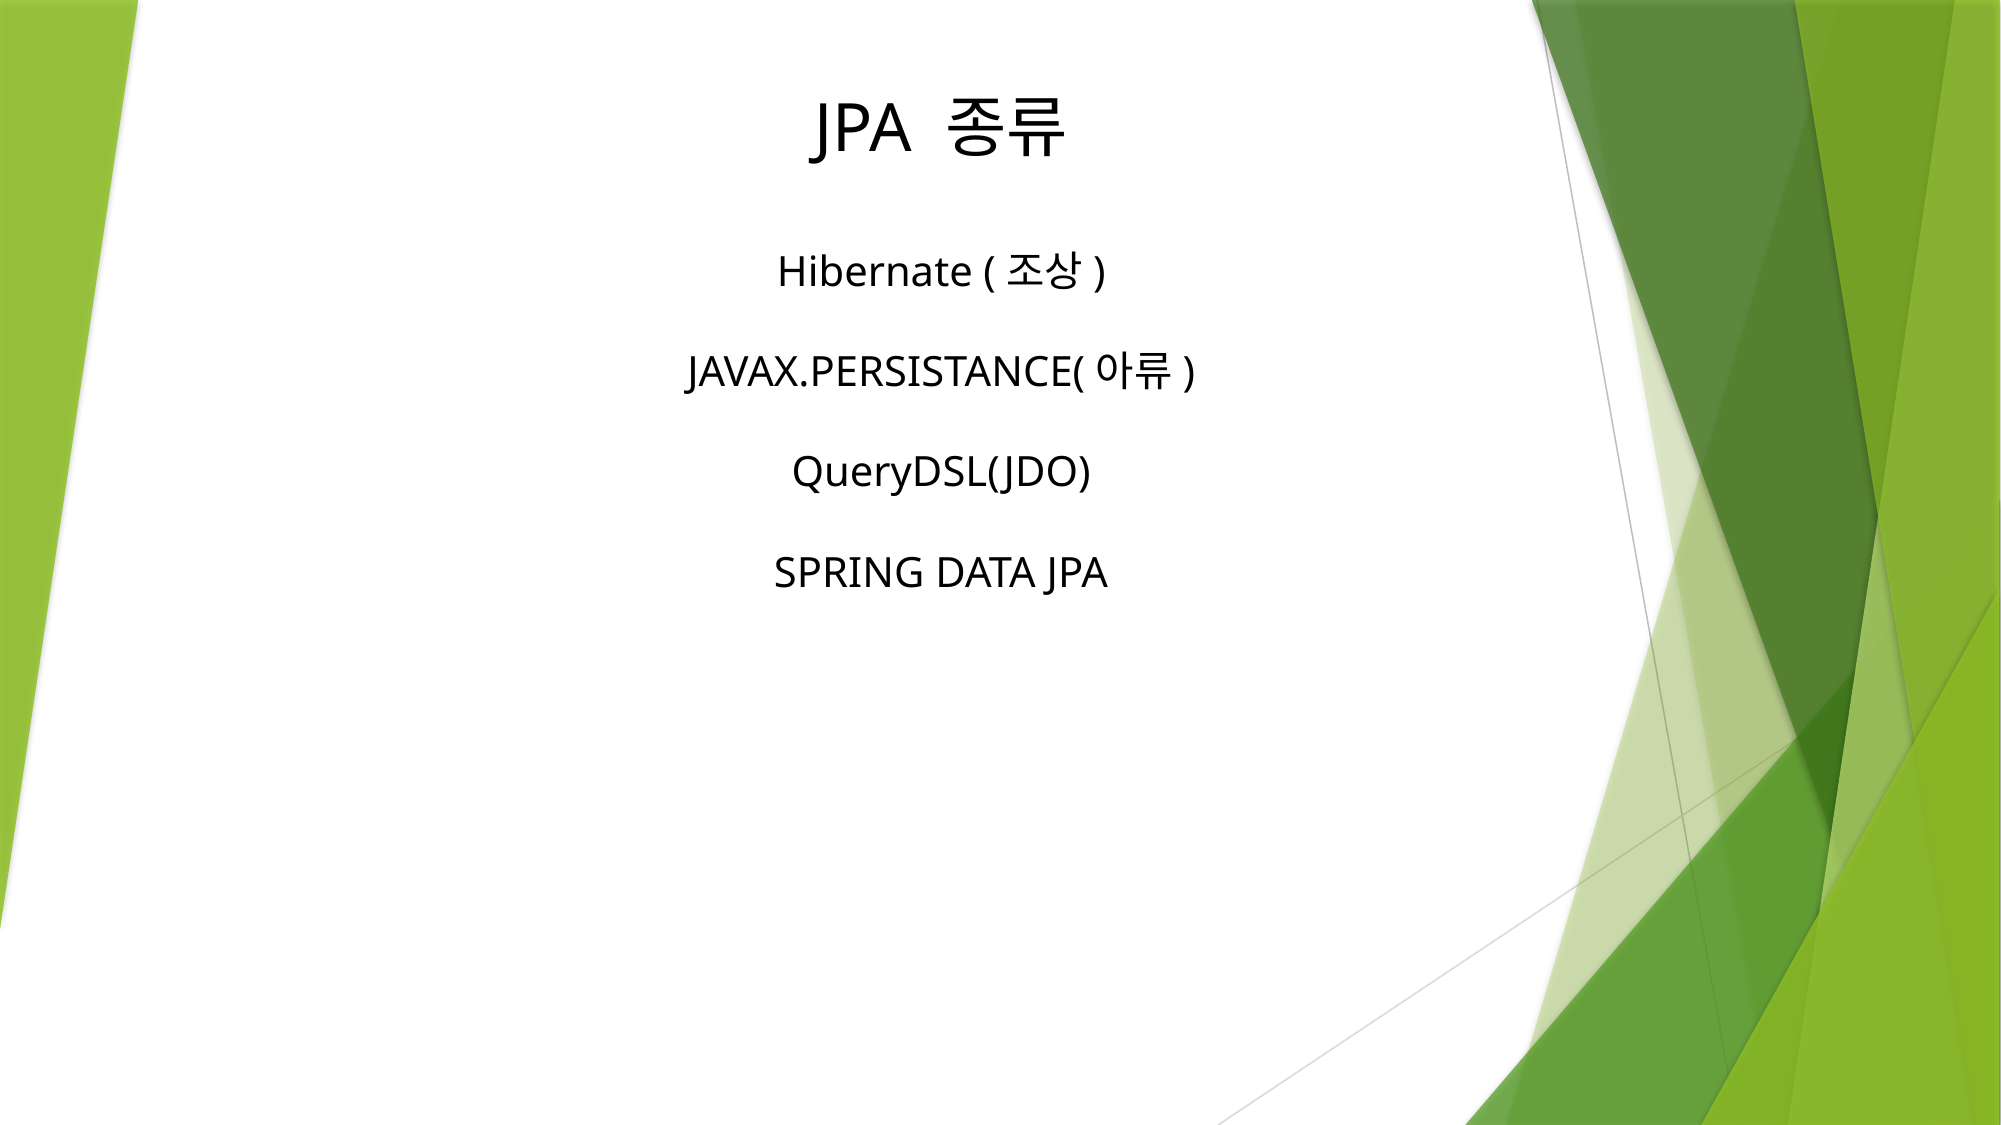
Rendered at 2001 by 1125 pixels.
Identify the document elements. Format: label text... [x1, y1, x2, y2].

text_box JPA 종류 [606, 76, 1276, 172]
text_box Hibernate (조상) JAVAX.PERSISTANCE(아류) QueryDSL(JDO) SPRING DATA JPA [152, 237, 1730, 603]
